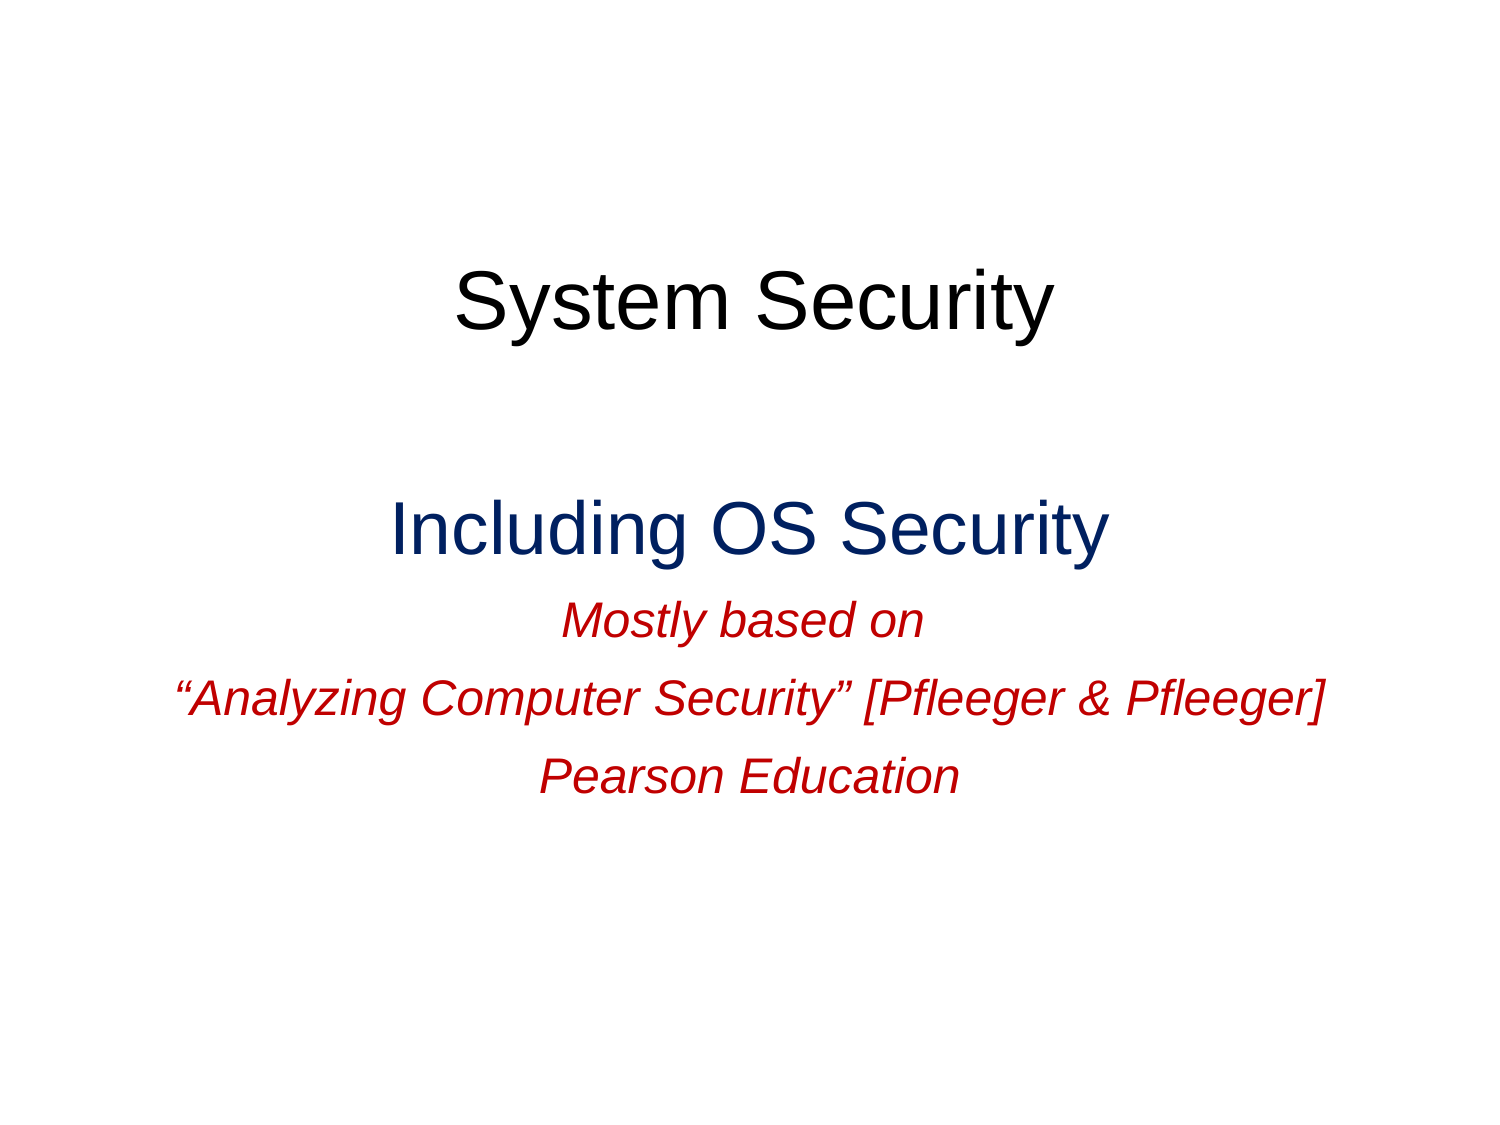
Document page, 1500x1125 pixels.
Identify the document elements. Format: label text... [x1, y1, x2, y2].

subtitle Including OS Security Mostly based on “Analyzing Computer Security” [Pfleeger & Pfleeger] Pearson Education [140, 445, 1360, 925]
title System Security [117, 175, 1393, 417]
